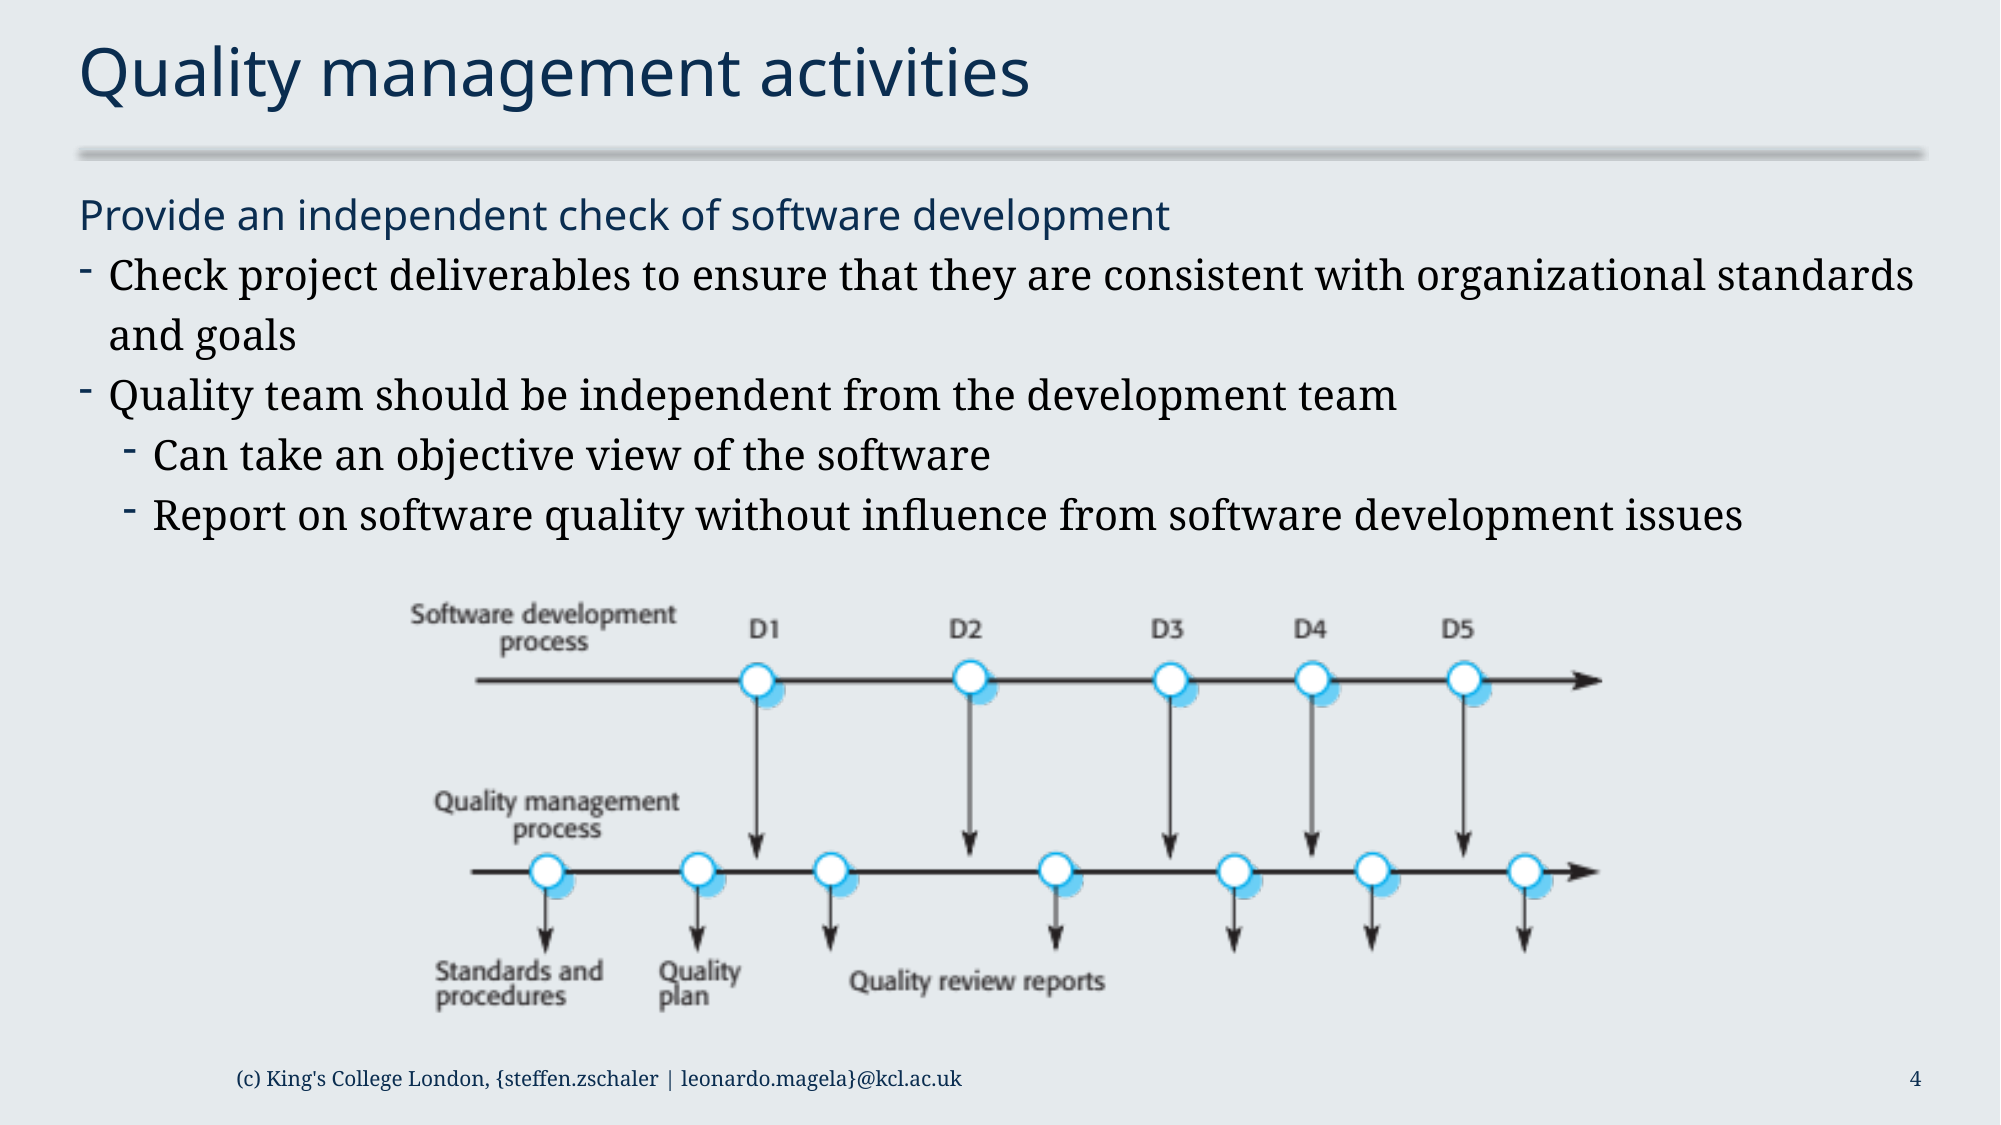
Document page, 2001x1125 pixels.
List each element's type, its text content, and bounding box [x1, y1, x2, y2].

slide_number 4 [1763, 1065, 1922, 1125]
title Quality management activities [78, 29, 1922, 148]
picture [397, 587, 1603, 1039]
list Provide an independent check of software development Check project deliverables to ensure that they are consistent with organizational standards and goals Quality team should be independent from the development team Can take an objective view of the software Report on software quality without influence from software development issues [78, 178, 1922, 976]
footer (c) King's College London, {steffen.zschaler | leonardo.magela}@kcl.ac.uk [236, 1065, 1763, 1125]
